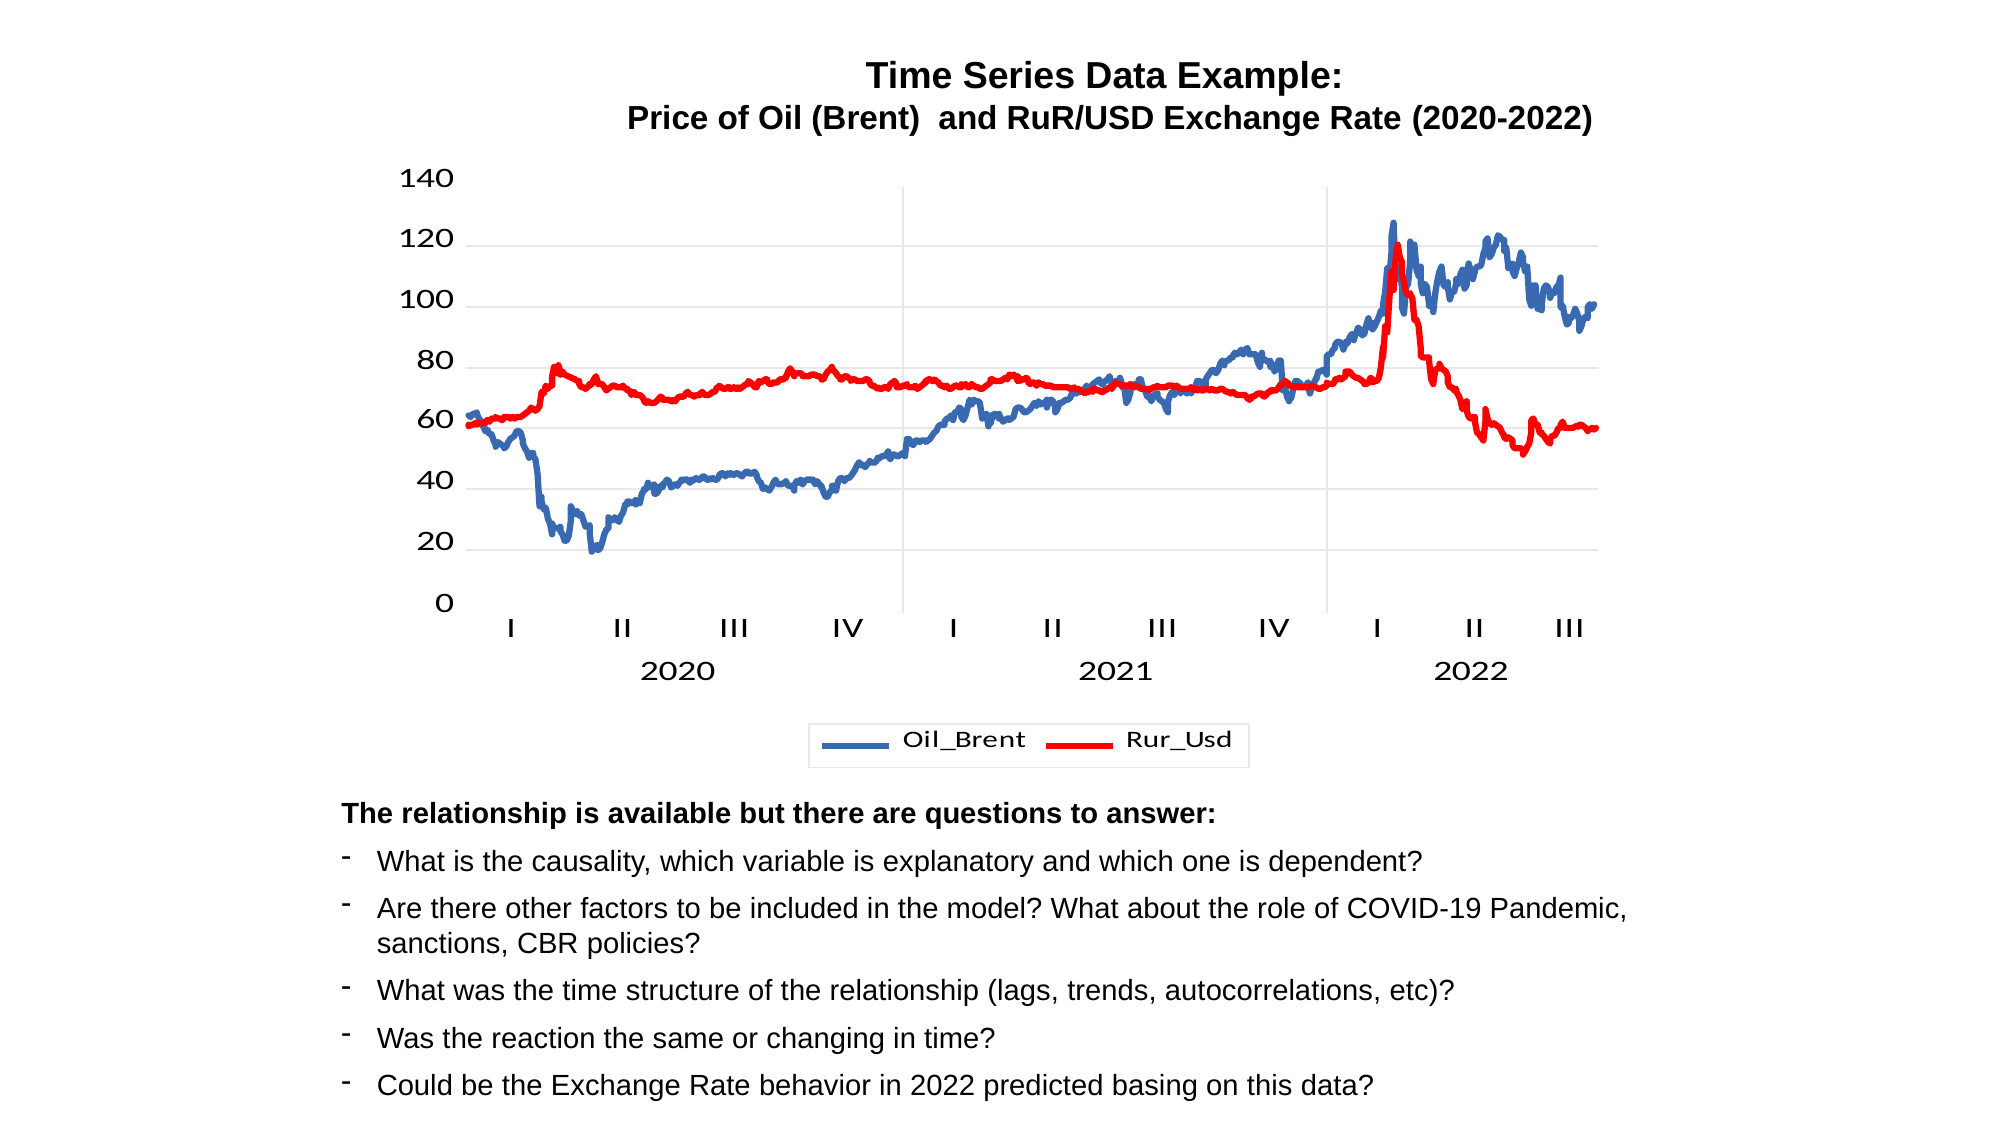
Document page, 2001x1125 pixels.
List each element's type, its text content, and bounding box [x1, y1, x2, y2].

picture [397, 166, 1603, 769]
title Time Series Data Example: Price of Oil (Brent) and RuR/USD Exchange Rate (2020-2022) [515, 39, 1705, 148]
text_box The relationship is available but there are questions to answer: What is the causality, which variable is explanatory and which one is dependent? Are there other factors to be included in the model? What about the role of COVID-19 Pandemic, sanctions, CBR policies? What was the time structure of the relationship (lags, trends, autocorrelations, etc)? Was the reaction the same or changing in time? Could be the Exchange Rate behavior in 2022 predicted basing on this data? [326, 786, 1662, 1109]
